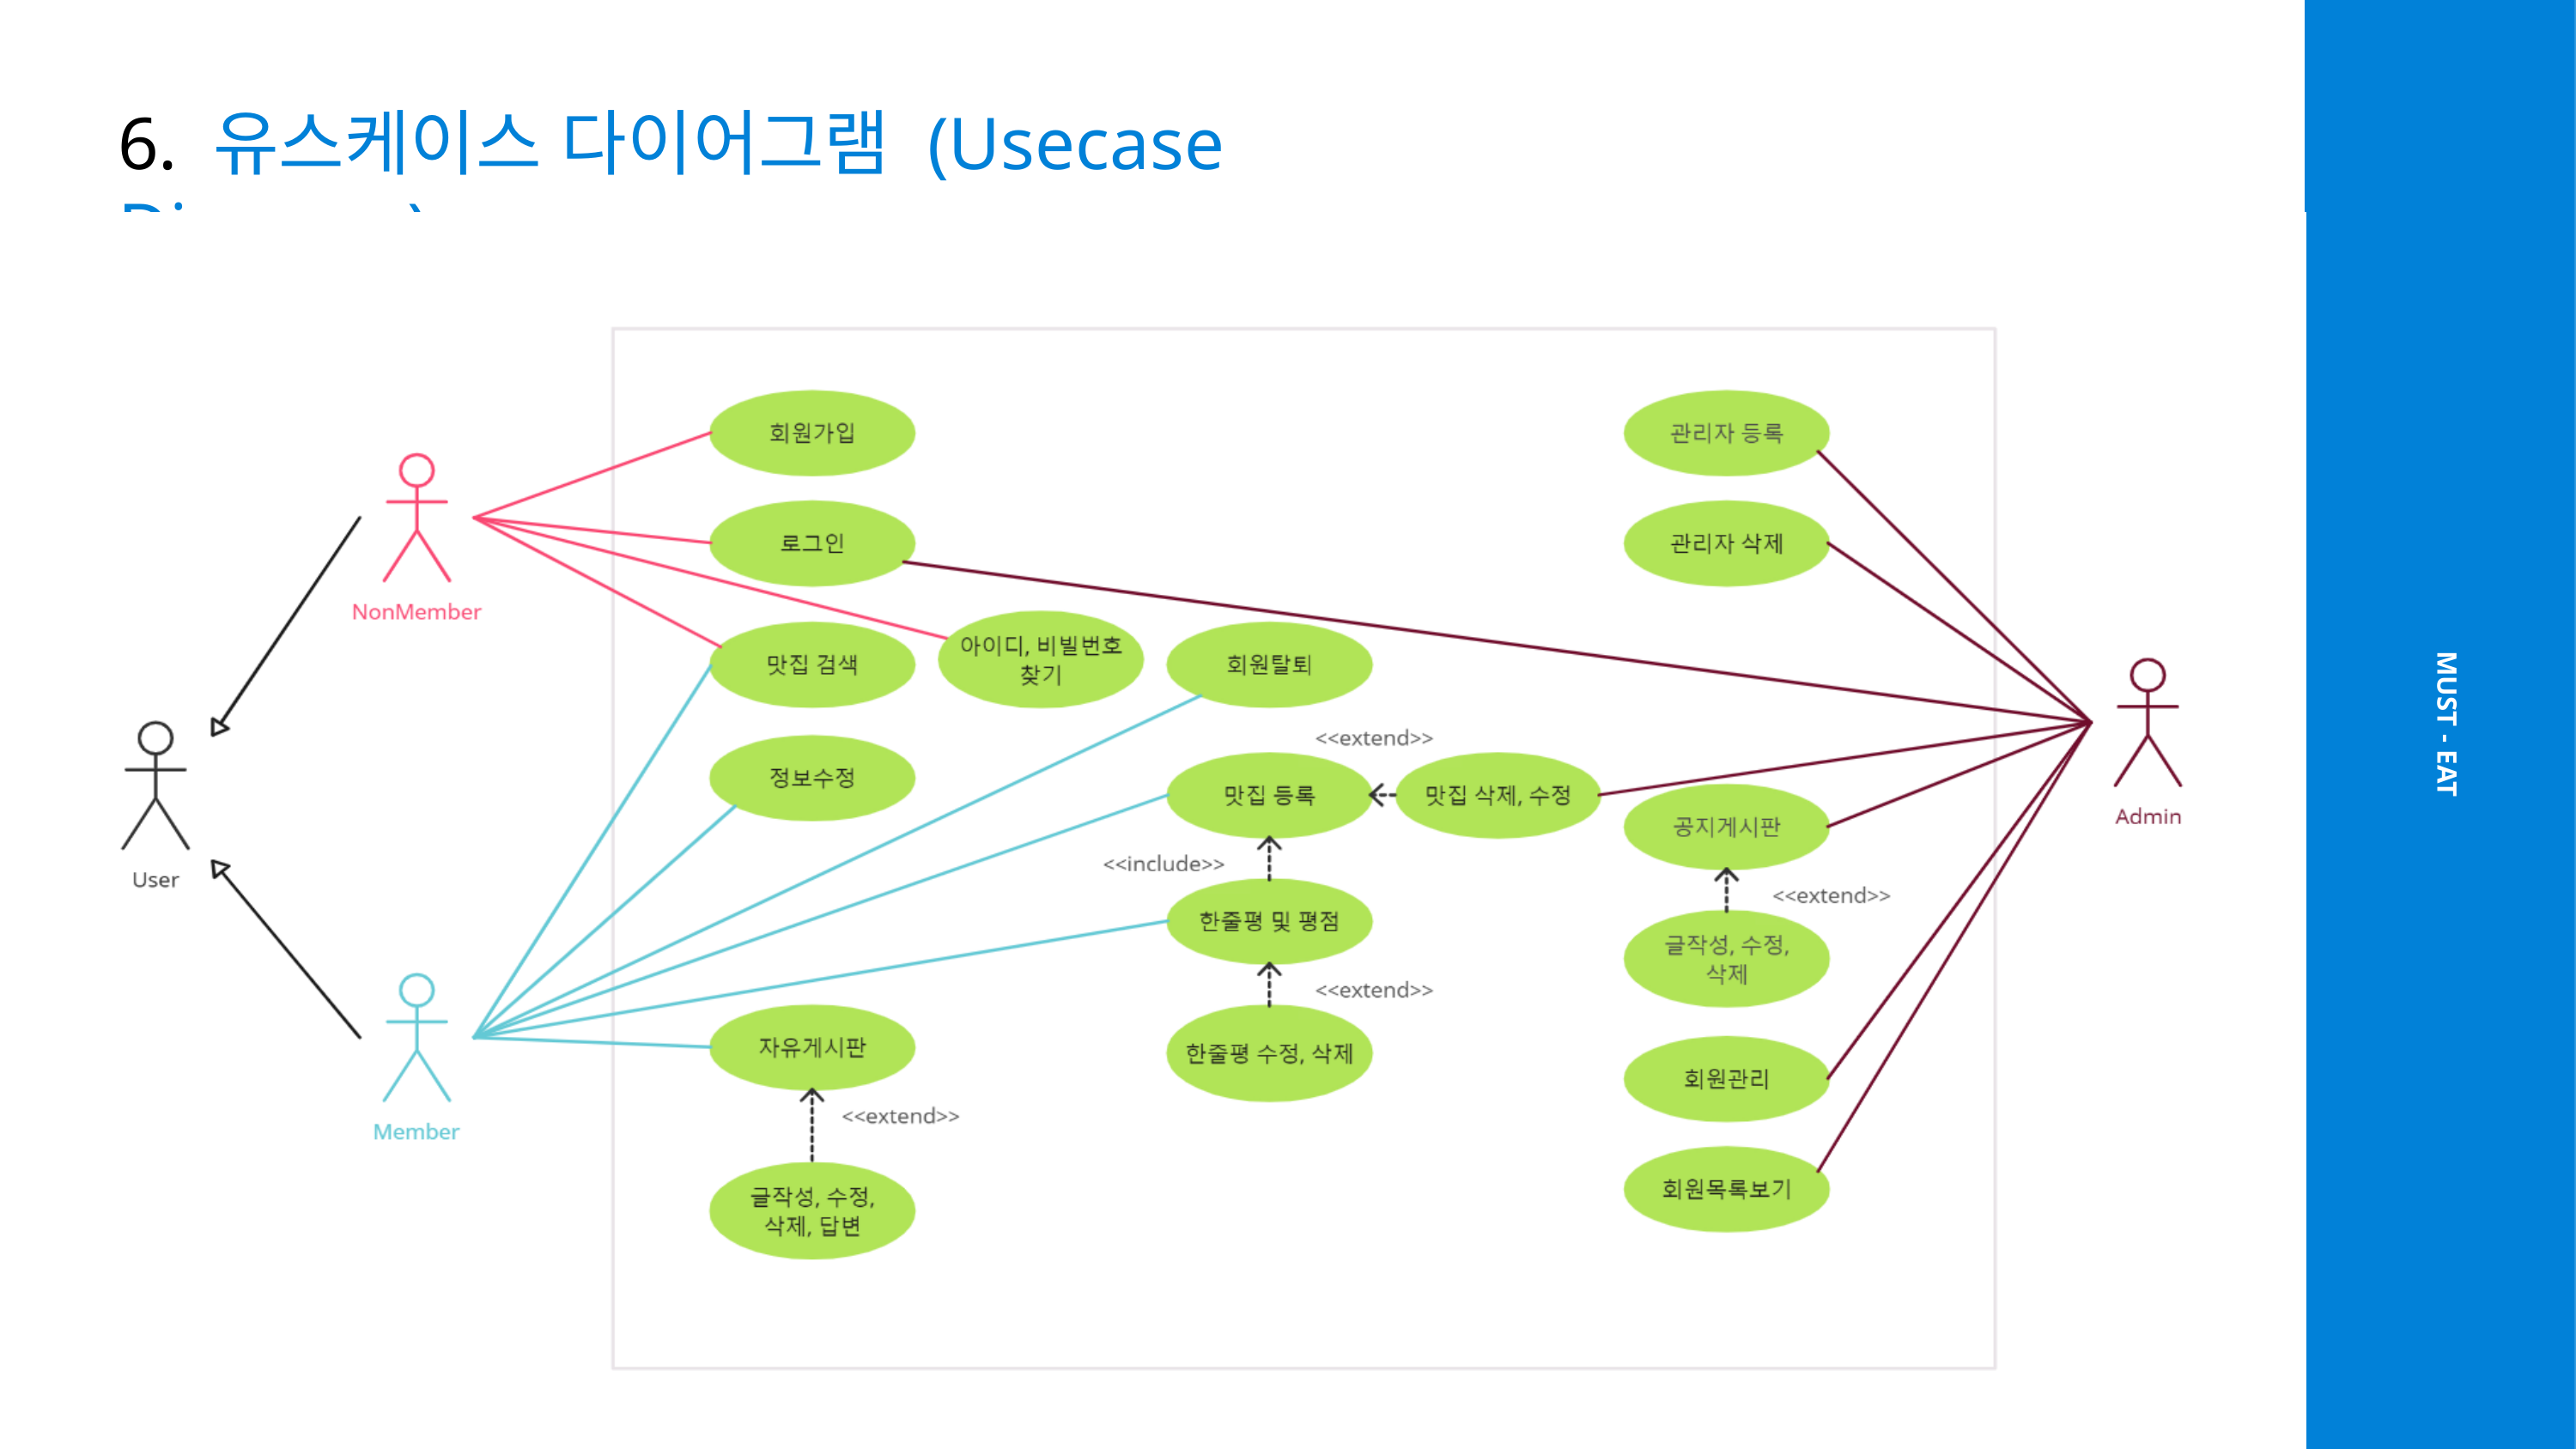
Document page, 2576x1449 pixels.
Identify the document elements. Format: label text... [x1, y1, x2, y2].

text_box 6. 유스케이스 다이어그램 (Usecase Diagram) [105, 91, 1477, 209]
picture [19, 211, 2306, 1449]
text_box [2305, 0, 2576, 1449]
